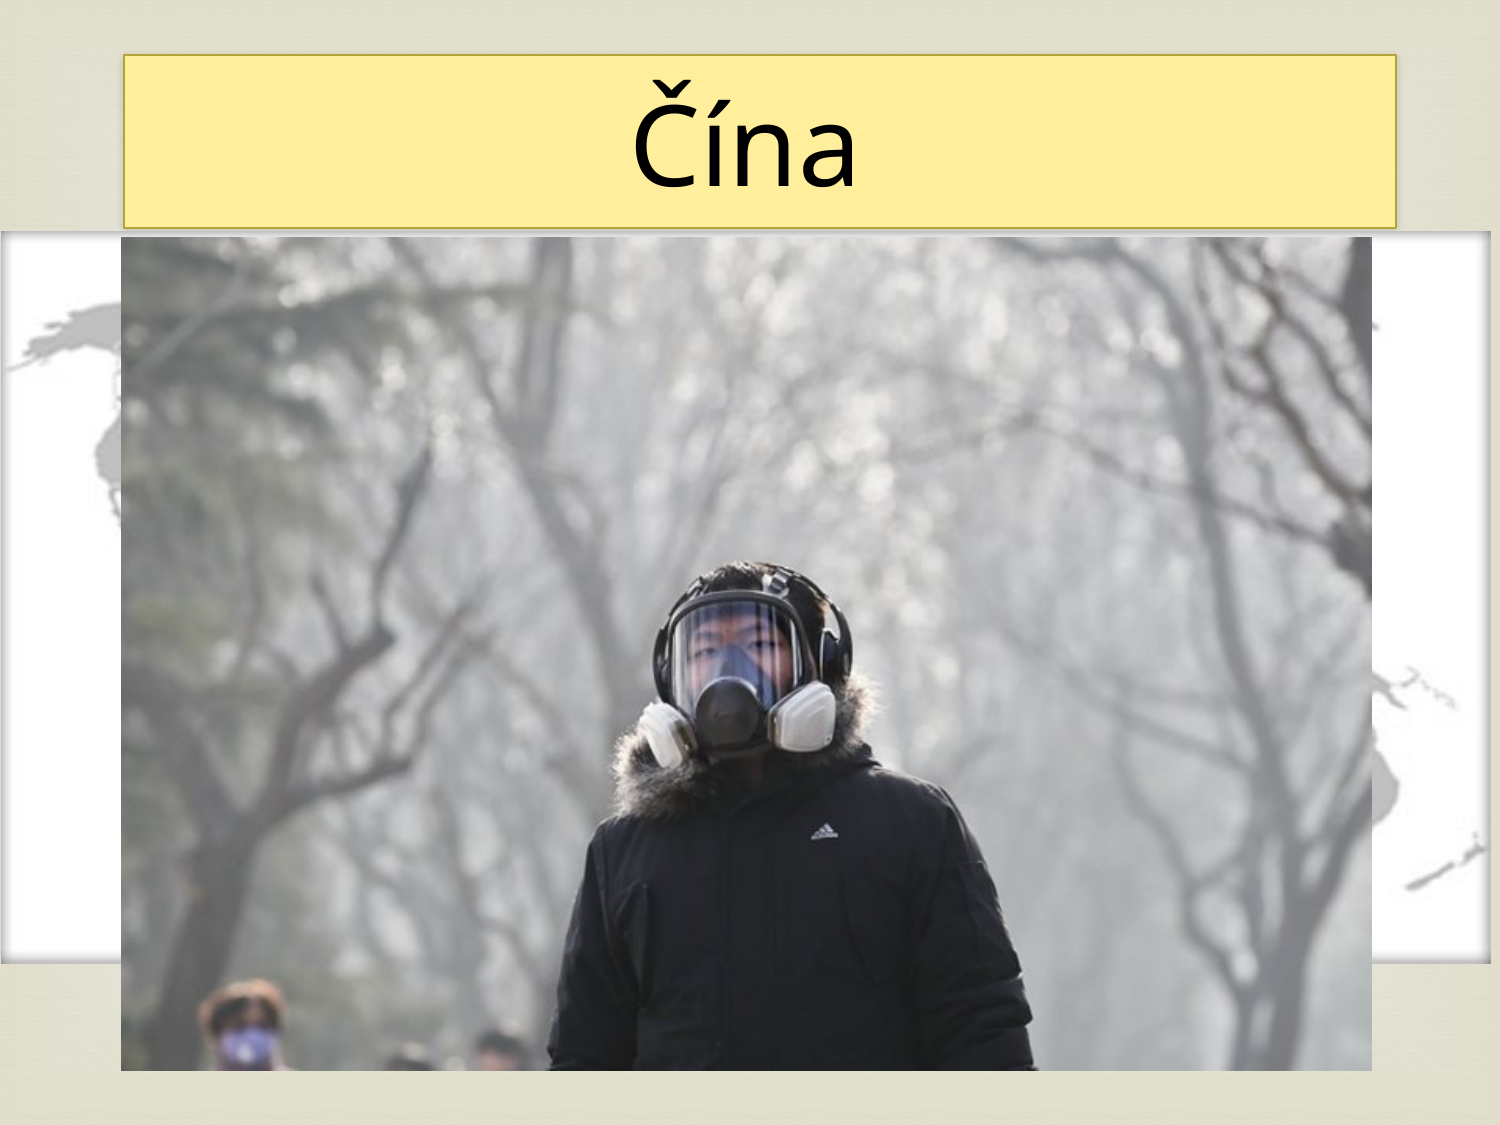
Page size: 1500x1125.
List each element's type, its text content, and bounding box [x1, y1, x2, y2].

picture [0, 231, 1492, 1071]
title Čína [123, 54, 1397, 229]
